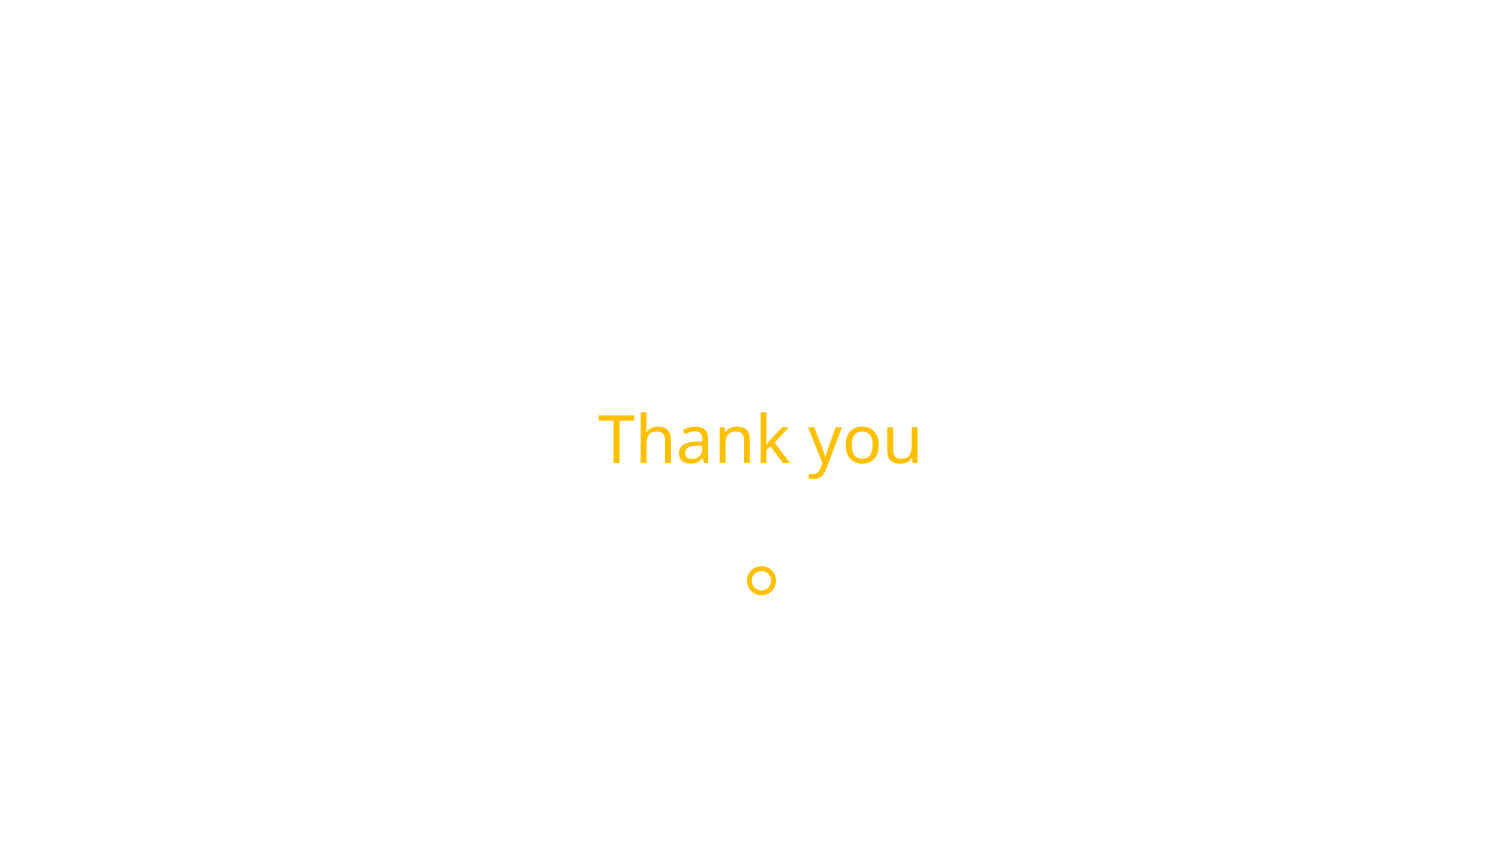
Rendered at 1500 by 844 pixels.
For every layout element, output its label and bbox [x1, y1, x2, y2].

text_box [121, 0, 1379, 844]
